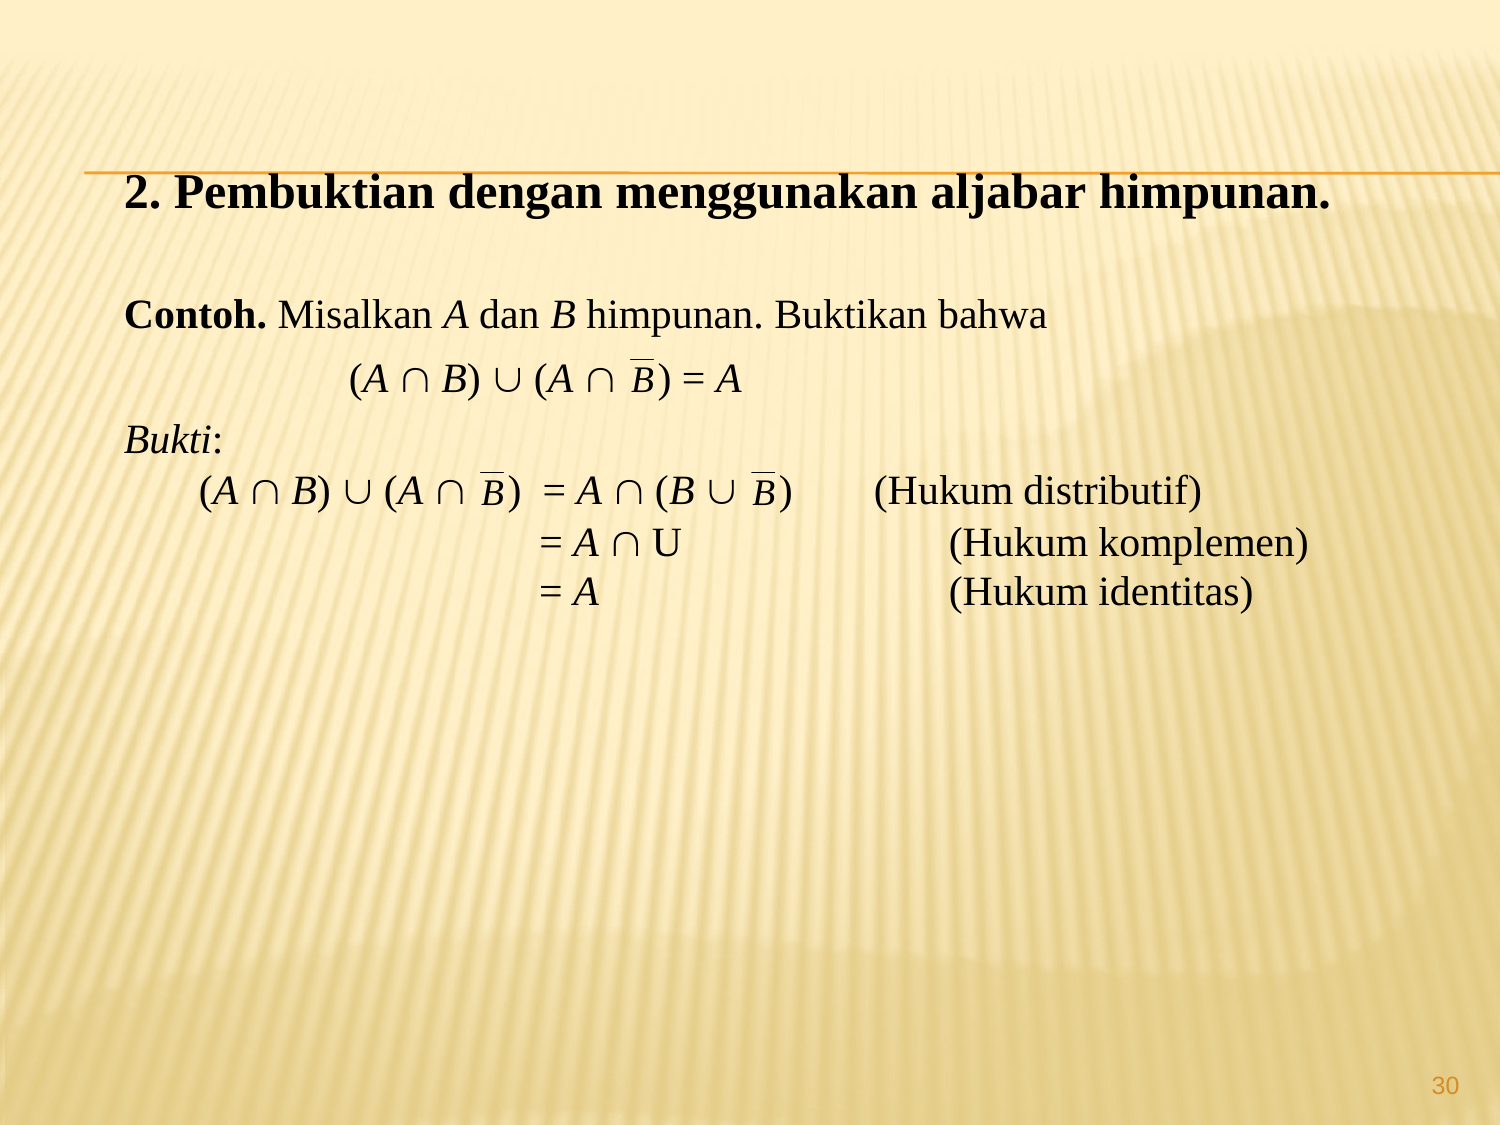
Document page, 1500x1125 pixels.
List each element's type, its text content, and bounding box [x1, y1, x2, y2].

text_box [123, 160, 1462, 817]
slide_number 30 [1350, 1061, 1475, 1103]
